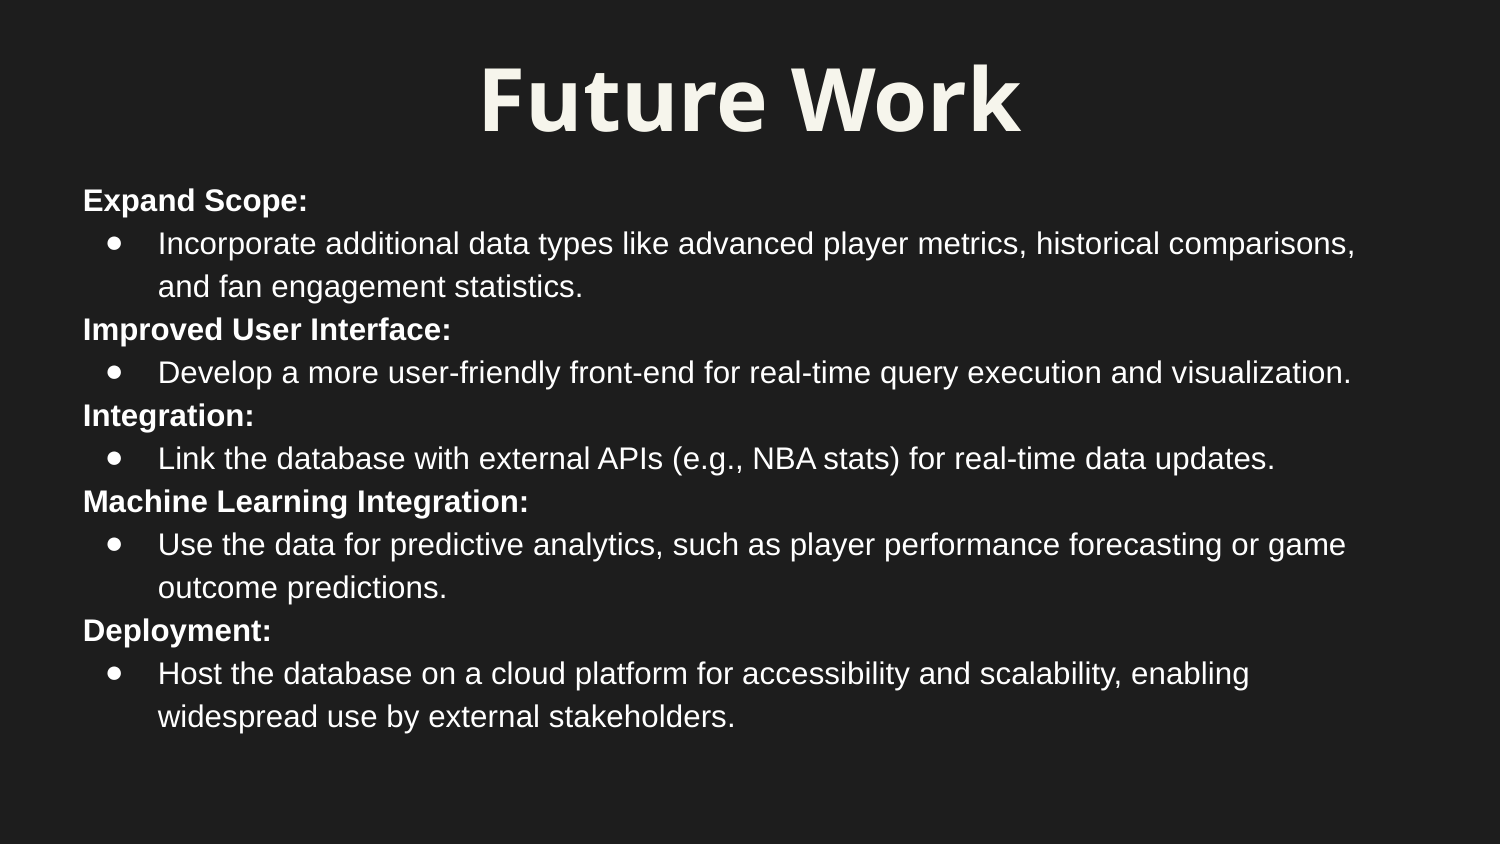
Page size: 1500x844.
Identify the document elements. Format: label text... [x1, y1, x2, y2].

text_box Expand Scope: Incorporate additional data types like advanced player metrics, historical comparisons, and fan engagement statistics. Improved User Interface: Develop a more user-friendly front-end for real-time query execution and visualization. Integration: Link the database with external APIs (e.g., NBA stats) for real-time data updates. Machine Learning Integration: Use the data for predictive analytics, such as player performance forecasting or game outcome predictions. Deployment: Host the database on a cloud platform for accessibility and scalability, enabling widespread use by external stakeholders. [67, 164, 1433, 811]
text_box Future Work [105, 49, 1395, 164]
